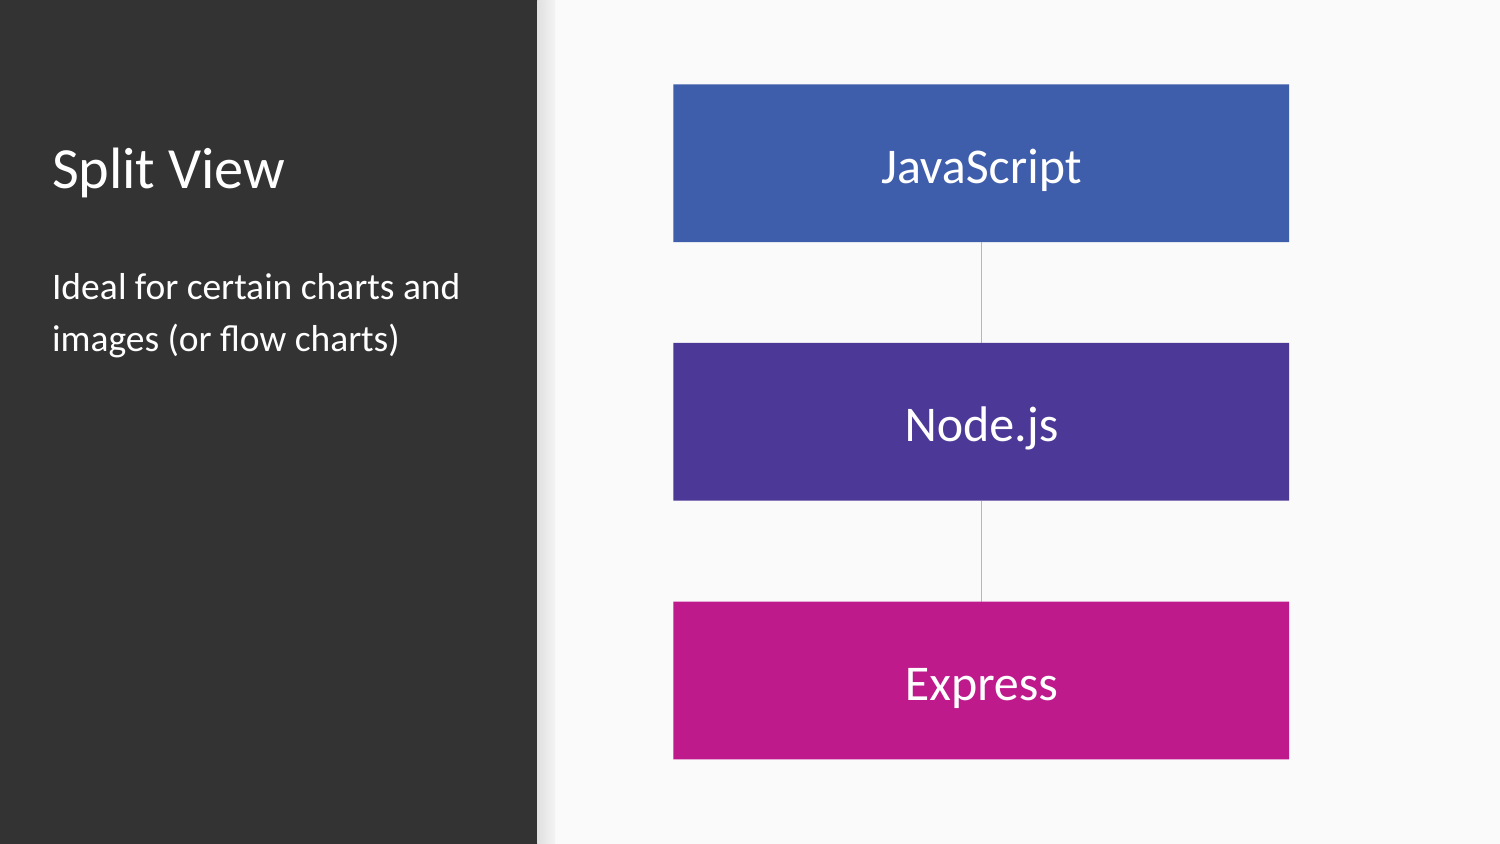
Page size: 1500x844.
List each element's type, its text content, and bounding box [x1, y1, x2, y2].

title JavaScript [673, 84, 1290, 243]
title Express [673, 601, 1290, 760]
list Ideal for certain charts and images (or flow charts) [37, 240, 498, 760]
title Split View [37, 58, 498, 216]
title Node.js [673, 342, 1290, 501]
